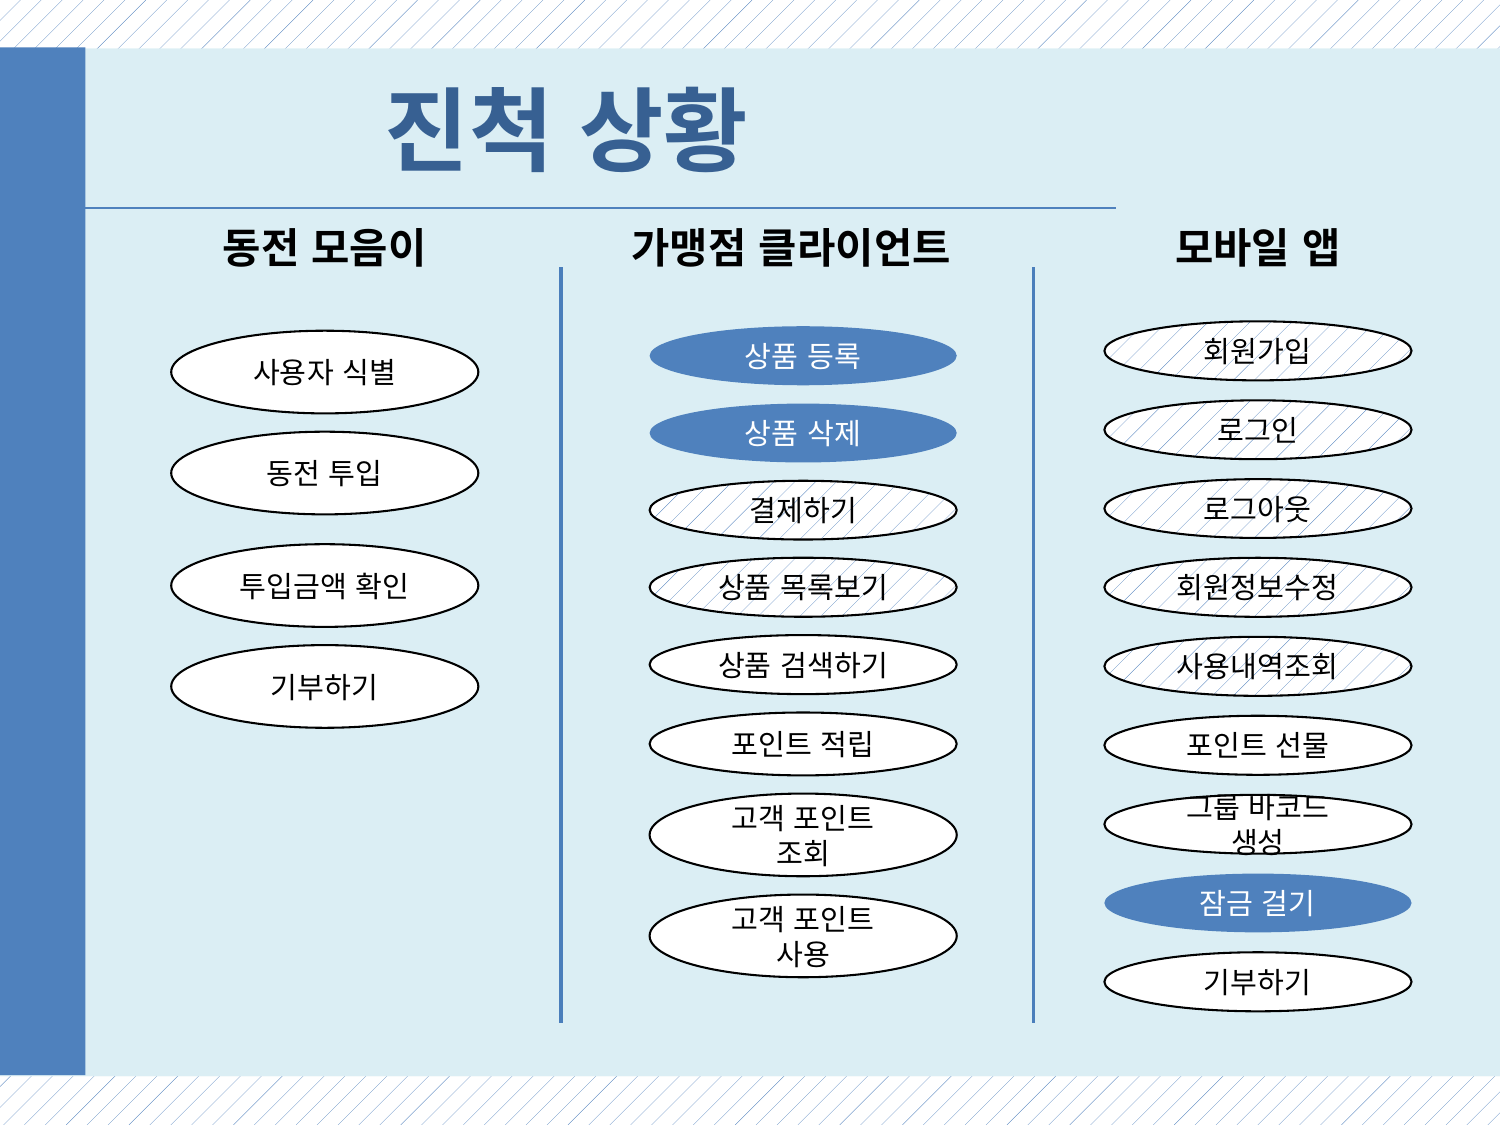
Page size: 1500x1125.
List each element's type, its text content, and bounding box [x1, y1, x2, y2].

text_box 상품 검색하기 [647, 632, 959, 697]
text_box 사용자 식별 [169, 328, 481, 416]
text_box 로그아웃 [1102, 477, 1414, 541]
text_box 잠금 걸기 [1102, 871, 1414, 935]
text_box 포인트 적립 [647, 710, 959, 778]
text_box 결제하기 [647, 478, 959, 542]
text_box 상품 목록보기 [647, 555, 959, 619]
text_box 그룹 바코드 생성 [1102, 792, 1414, 856]
text_box 로그인 [1102, 398, 1414, 462]
text_box 기부하기 [169, 643, 481, 730]
title 진척 상황 [88, 49, 1046, 206]
text_box 고객 포인트 사용 [647, 892, 959, 980]
text_box 회원가입 [1102, 319, 1414, 383]
text_box 회원정보수정 [1102, 555, 1414, 619]
text_box 고객 포인트 조회 [647, 791, 959, 879]
text_box 기부하기 [1102, 950, 1414, 1014]
text_box 투입금액 확인 [169, 542, 481, 629]
text_box 모바일 앱 [1033, 208, 1483, 287]
text_box 동전 모음이 [100, 208, 550, 287]
text_box 사용내역조회 [1102, 634, 1414, 698]
text_box 포인트 선물 [1102, 713, 1414, 777]
text_box 동전 투입 [169, 429, 481, 517]
text_box 가맹점 클라이언트 [566, 208, 1016, 287]
text_box 상품 삭제 [647, 401, 959, 465]
text_box 상품 등록 [647, 324, 959, 388]
